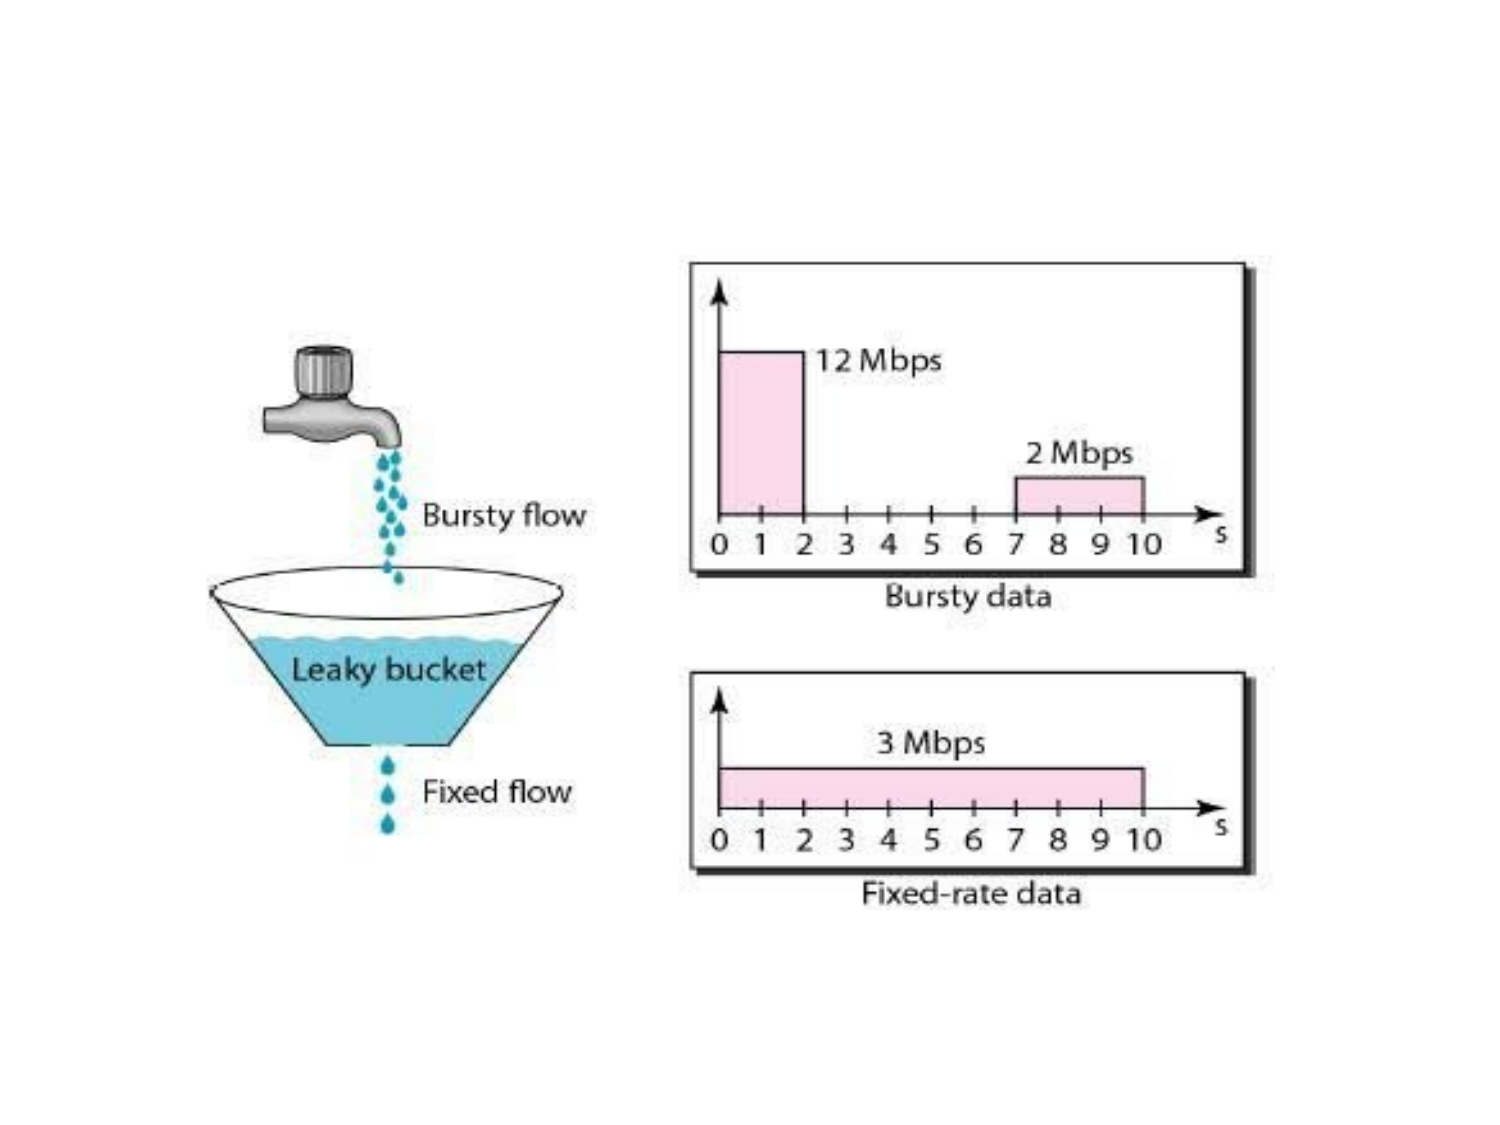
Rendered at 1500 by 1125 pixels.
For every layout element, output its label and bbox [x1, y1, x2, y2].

list [187, 237, 1276, 926]
